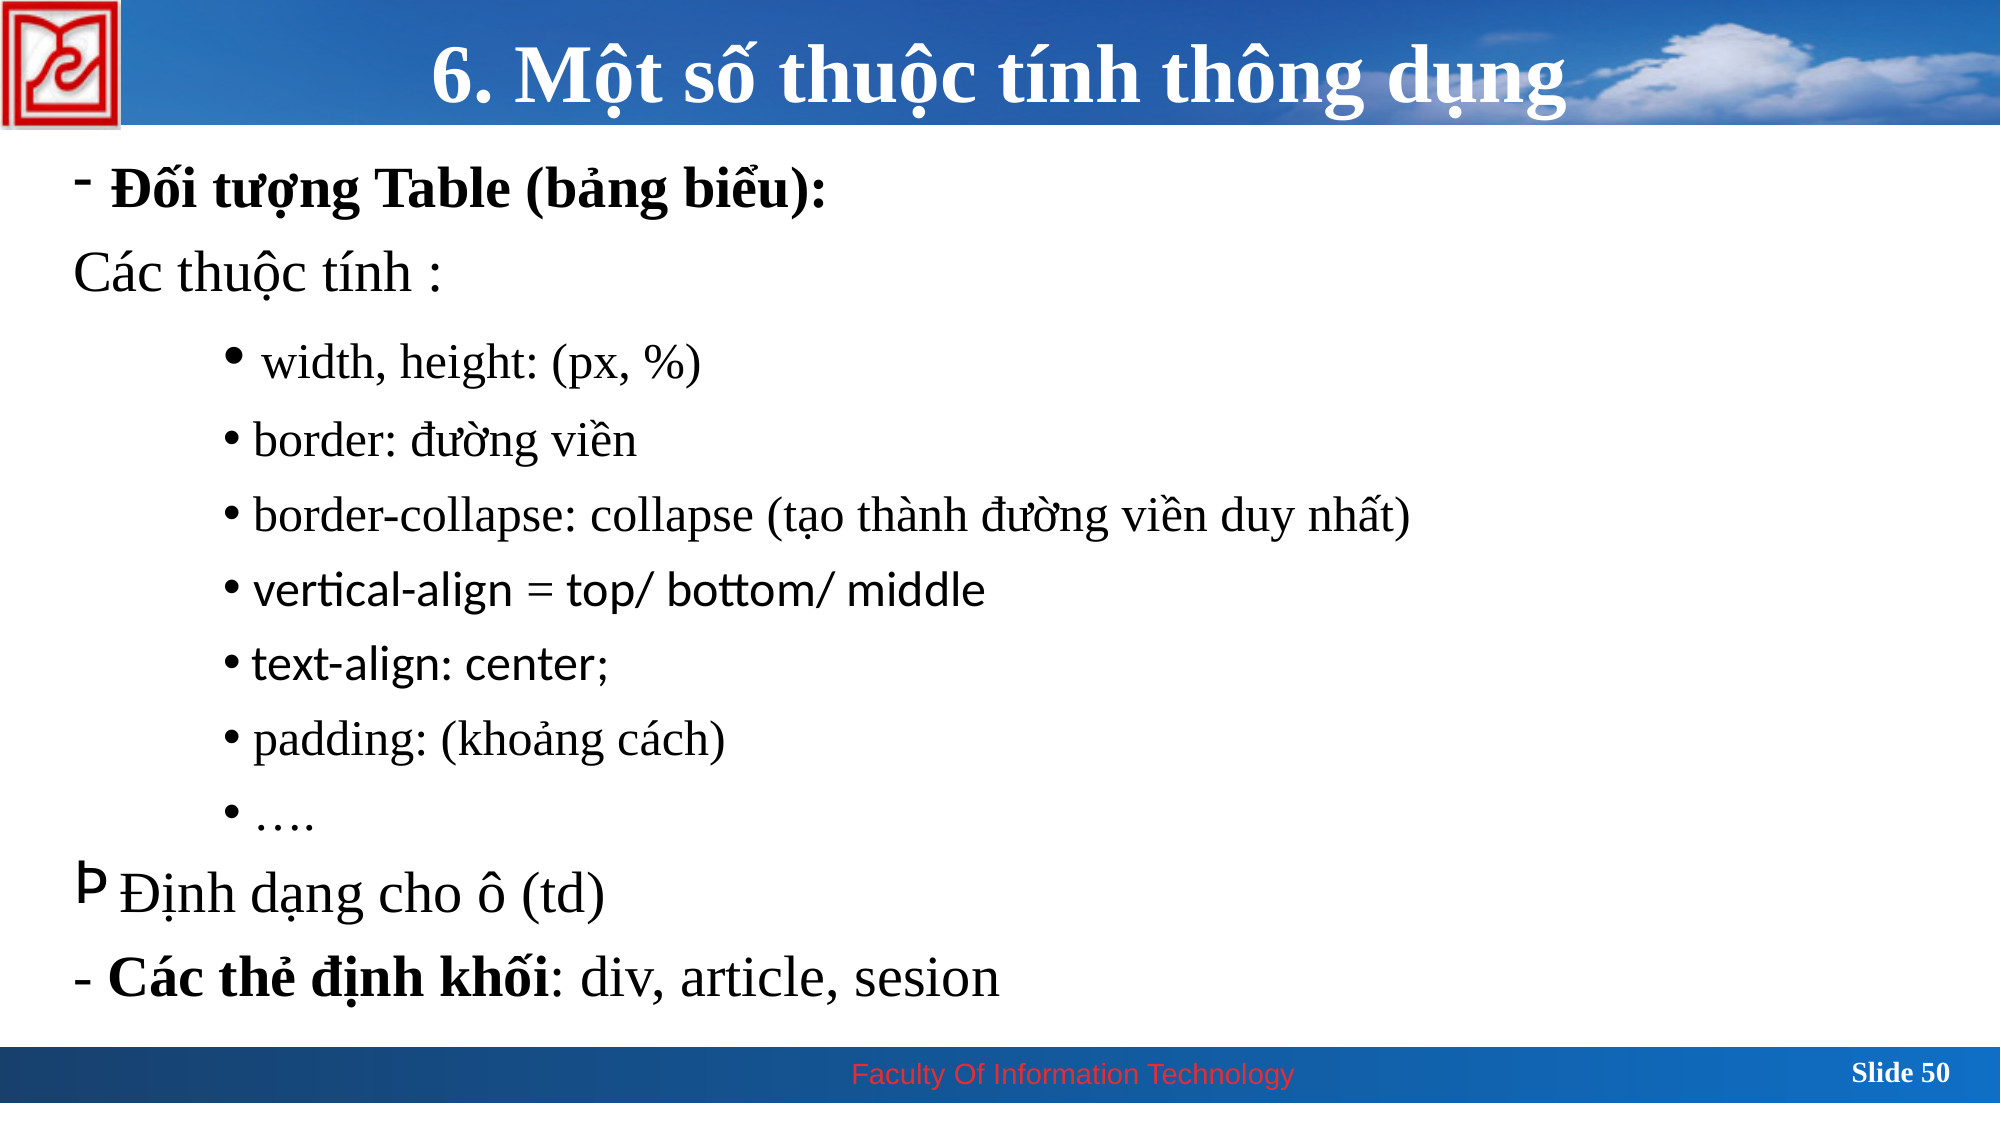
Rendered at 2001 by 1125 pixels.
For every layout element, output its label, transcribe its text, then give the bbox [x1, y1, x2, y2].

picture [0, 0, 2000, 130]
text_box 6. Một số thuộc tính thông dụng [137, 21, 1863, 117]
list Đối tượng Table (bảng biểu): Các thuộc tính : width, height: (px, %) border: đường viền border-collapse: collapse (tạo thành đường viền duy nhất) vertical-align = top/ bottom/ middle text-align: center; padding: (khoảng cách) …. Định dạng cho ô (td) - Các thẻ định khối: div, article, sesion [58, 149, 2000, 1125]
